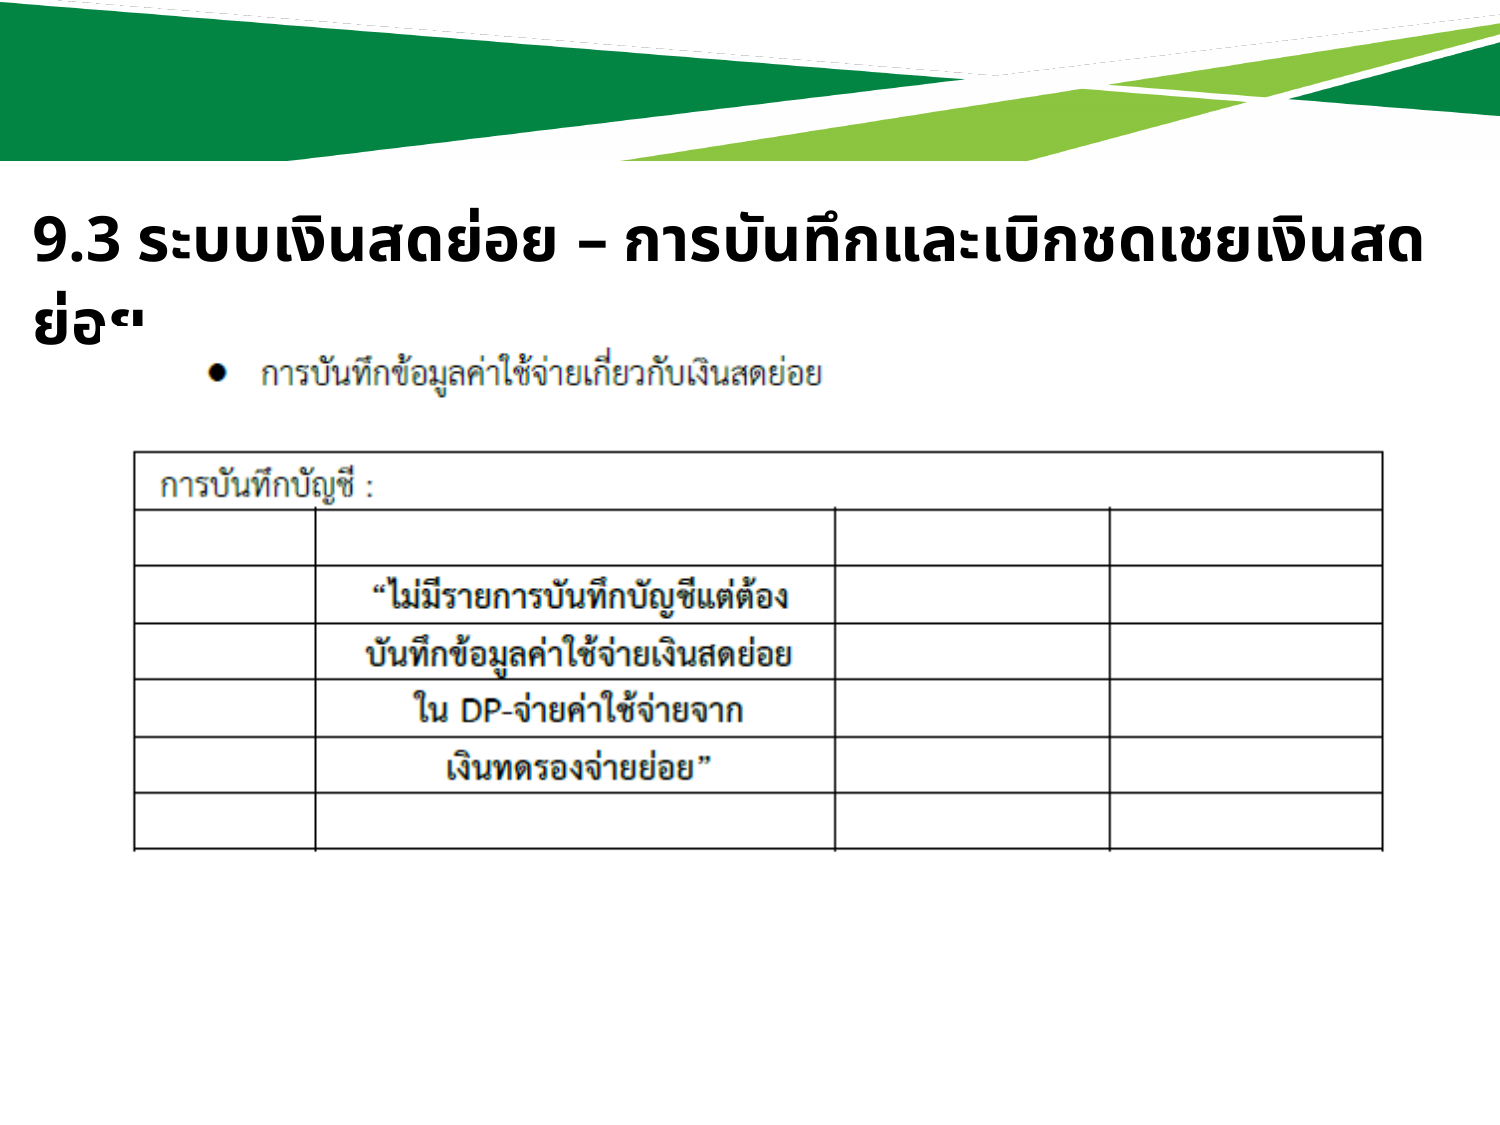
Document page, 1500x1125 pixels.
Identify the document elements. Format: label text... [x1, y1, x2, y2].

picture [100, 326, 1394, 882]
text_box 9.3 ระบบเงินสดย่อย – การบันทึกและเบิกชดเชยเงินสดย่อย [17, 184, 1459, 292]
picture [0, 1, 1500, 161]
